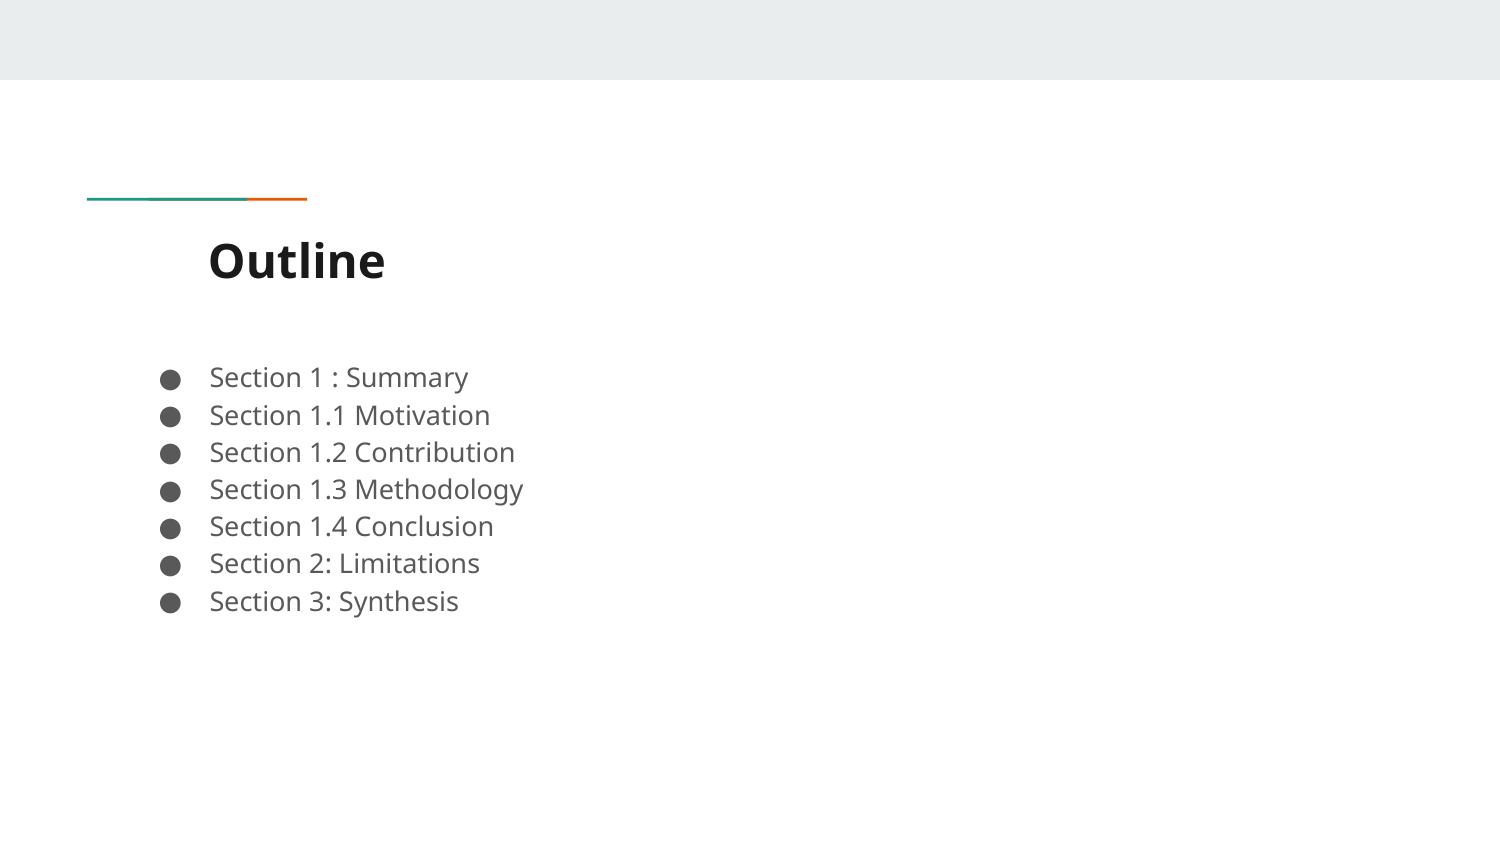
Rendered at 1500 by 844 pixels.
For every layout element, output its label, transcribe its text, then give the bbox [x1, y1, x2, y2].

title Outline [119, 216, 1381, 305]
list Section 1 : Summary Section 1.1 Motivation Section 1.2 Contribution Section 1.3 Methodology Section 1.4 Conclusion Section 2: Limitations Section 3: Synthesis [119, 341, 1381, 712]
